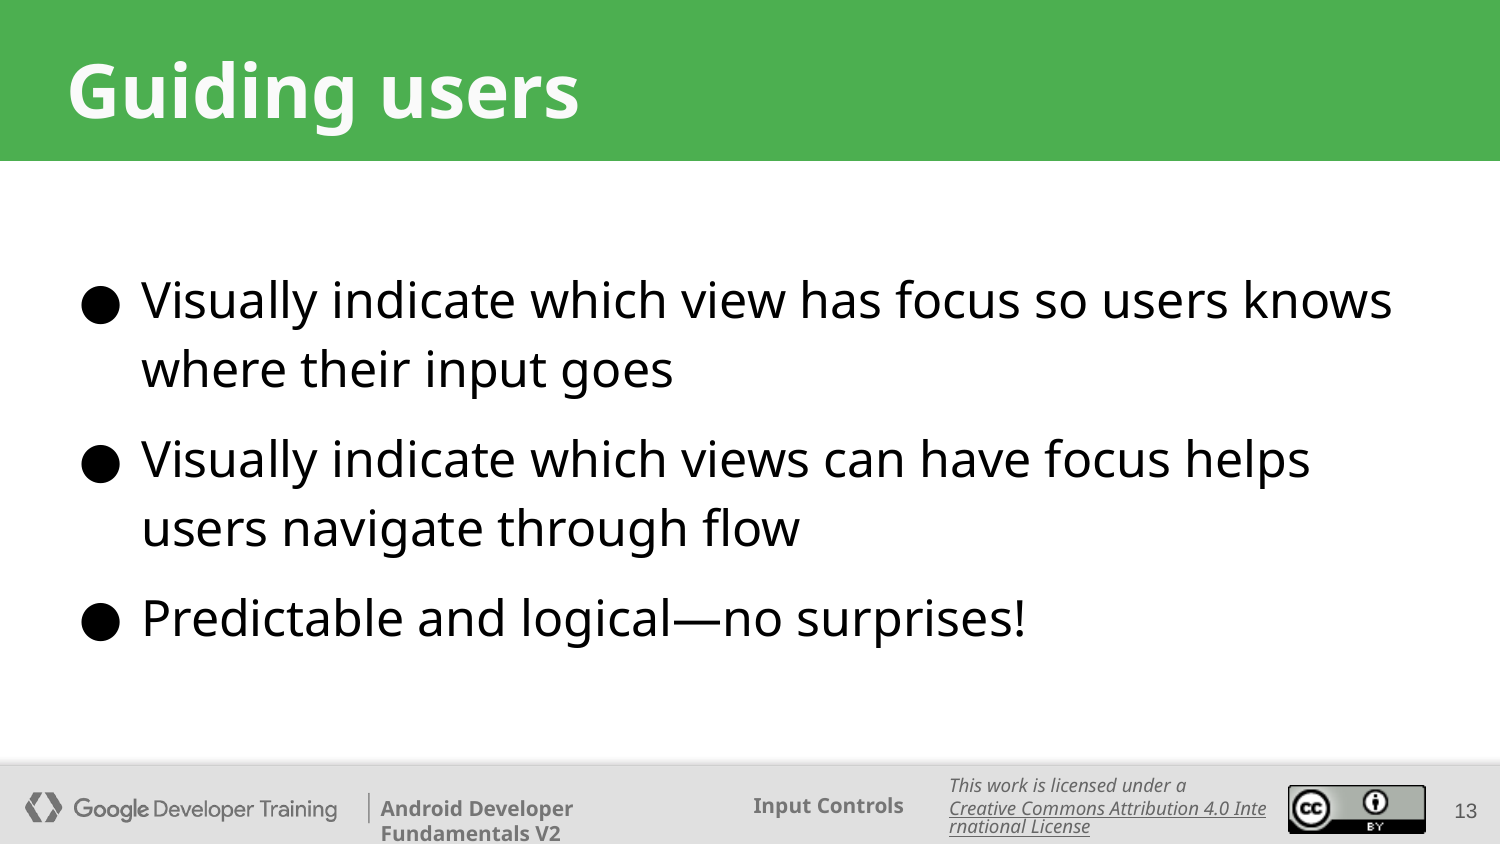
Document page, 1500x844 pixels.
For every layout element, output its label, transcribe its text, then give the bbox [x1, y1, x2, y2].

picture [0, 161, 1500, 844]
list Visually indicate which view has focus so users knows where their input goes Visually indicate which views can have focus helps users navigate through flow Predictable and logical—no surprises! [51, 164, 1449, 725]
slide_number ‹#› [1402, 777, 1493, 842]
title Guiding users [51, 28, 1449, 122]
